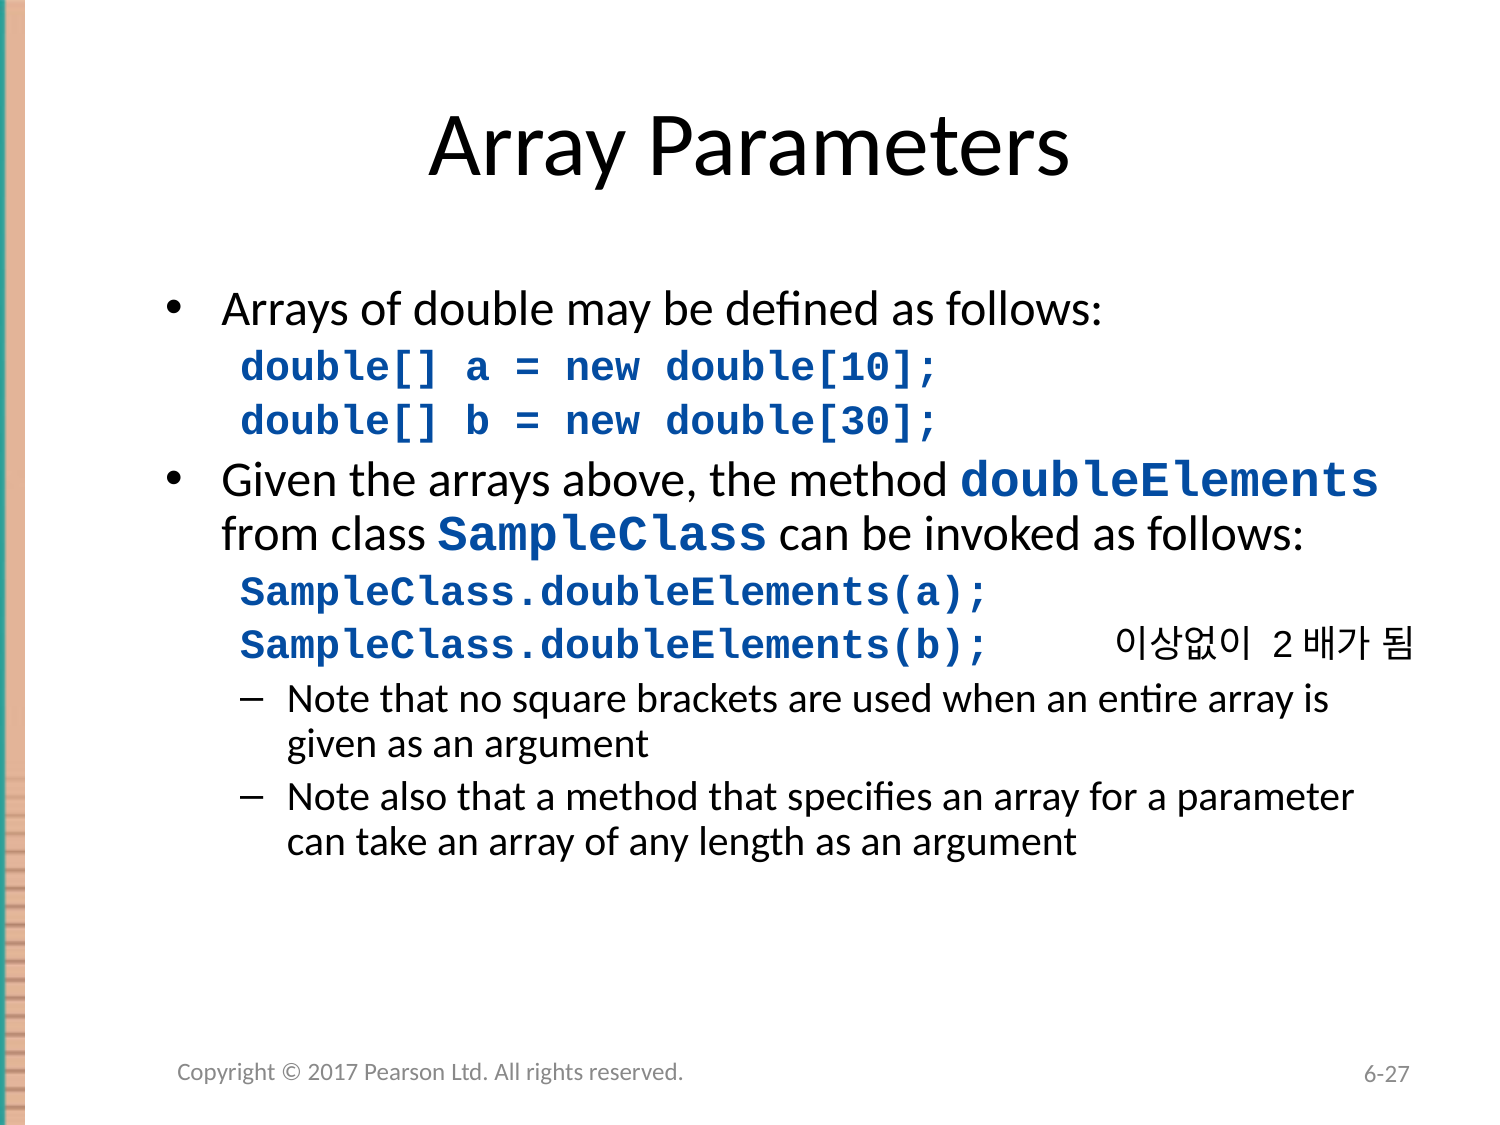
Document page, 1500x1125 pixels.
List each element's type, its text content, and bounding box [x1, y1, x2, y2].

list Arrays of double may be defined as follows: double[] a = new double[10]; double[] b = new double[30]; Given the arrays above, the method doubleElements from class SampleClass can be invoked as follows: SampleClass.doubleElements(a); SampleClass.doubleElements(b); Note that no square brackets are used when an entire array is given as an argument Note also that a method that specifies an array for a parameter can take an array of any length as an argument [150, 275, 1438, 938]
text_box 이상없이 2배가 됨 [1100, 612, 1438, 673]
title Array Parameters [75, 45, 1425, 233]
slide_number 6-27 [1074, 1042, 1425, 1103]
footer Copyright © 2017 Pearson Ltd. All rights reserved. [75, 1040, 788, 1100]
picture [0, 0, 25, 1125]
